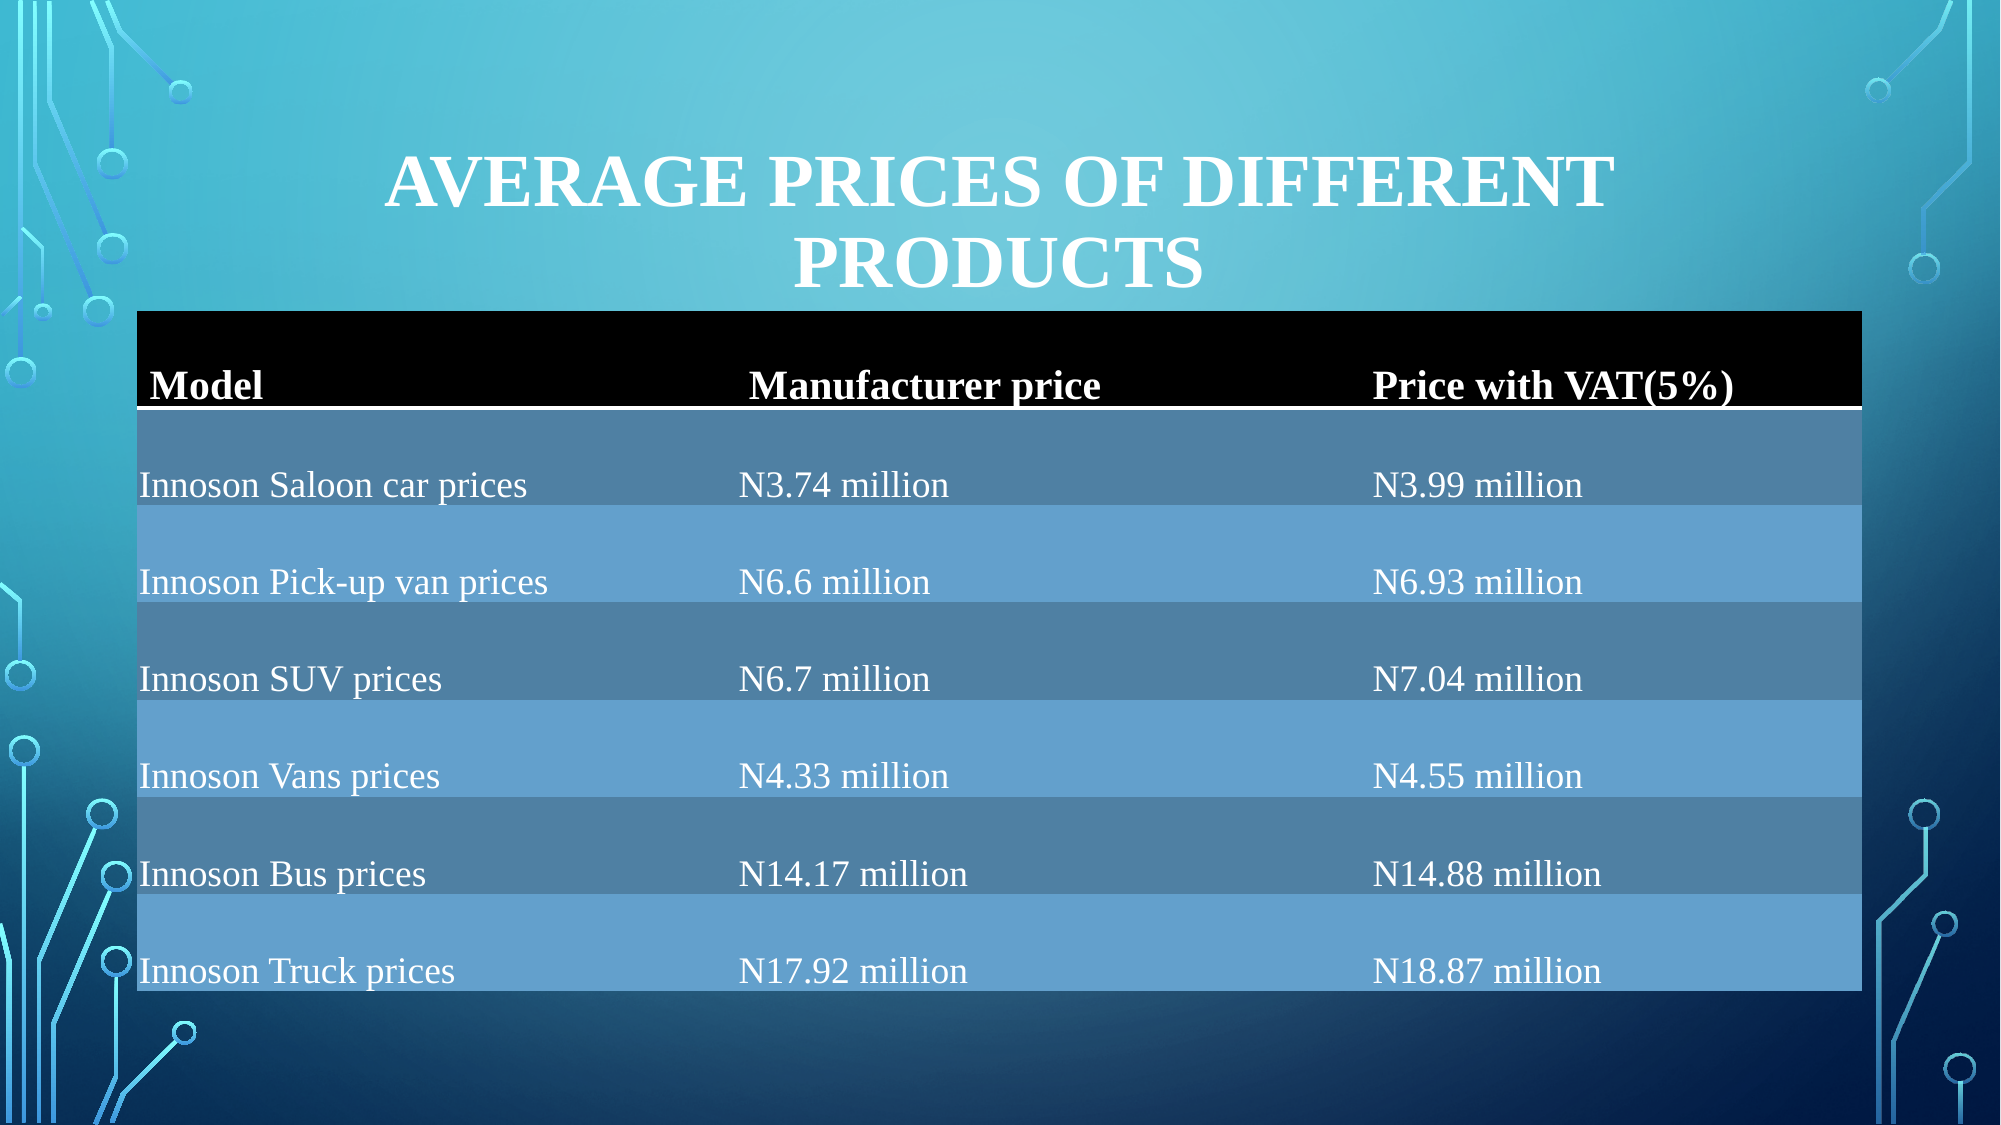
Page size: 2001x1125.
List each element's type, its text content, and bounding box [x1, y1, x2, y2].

table_cell N6.93 million [1371, 505, 1862, 602]
table_cell N3.74 million [737, 410, 1371, 505]
table_cell N7.04 million [1371, 602, 1862, 700]
title AVERAGE PRICES OF DIFFERENT PRODUCTS [187, 101, 1813, 311]
table_cell Innoson Bus prices [137, 797, 737, 894]
table_cell N14.17 million [737, 797, 1371, 894]
table_cell N3.99 million [1371, 410, 1862, 505]
table_cell N6.7 million [737, 602, 1371, 700]
table_cell Innoson Saloon car prices [137, 410, 737, 505]
table_header Price with VAT(5%) [1371, 311, 1862, 406]
table_cell Innoson Truck prices [137, 894, 737, 991]
table_cell Innoson SUV prices [137, 602, 737, 700]
table_header Model [137, 311, 737, 406]
table_header Manufacturer price [737, 311, 1371, 406]
table_cell N4.33 million [737, 700, 1371, 797]
table_cell Innoson Vans prices [137, 700, 737, 797]
table_cell Innoson Pick-up van prices [137, 505, 737, 602]
table_cell N18.87 million [1371, 894, 1862, 991]
table_cell N6.6 million [737, 505, 1371, 602]
table_cell N17.92 million [737, 894, 1371, 991]
table_cell N14.88 million [1371, 797, 1862, 894]
table_cell N4.55 million [1371, 700, 1862, 797]
